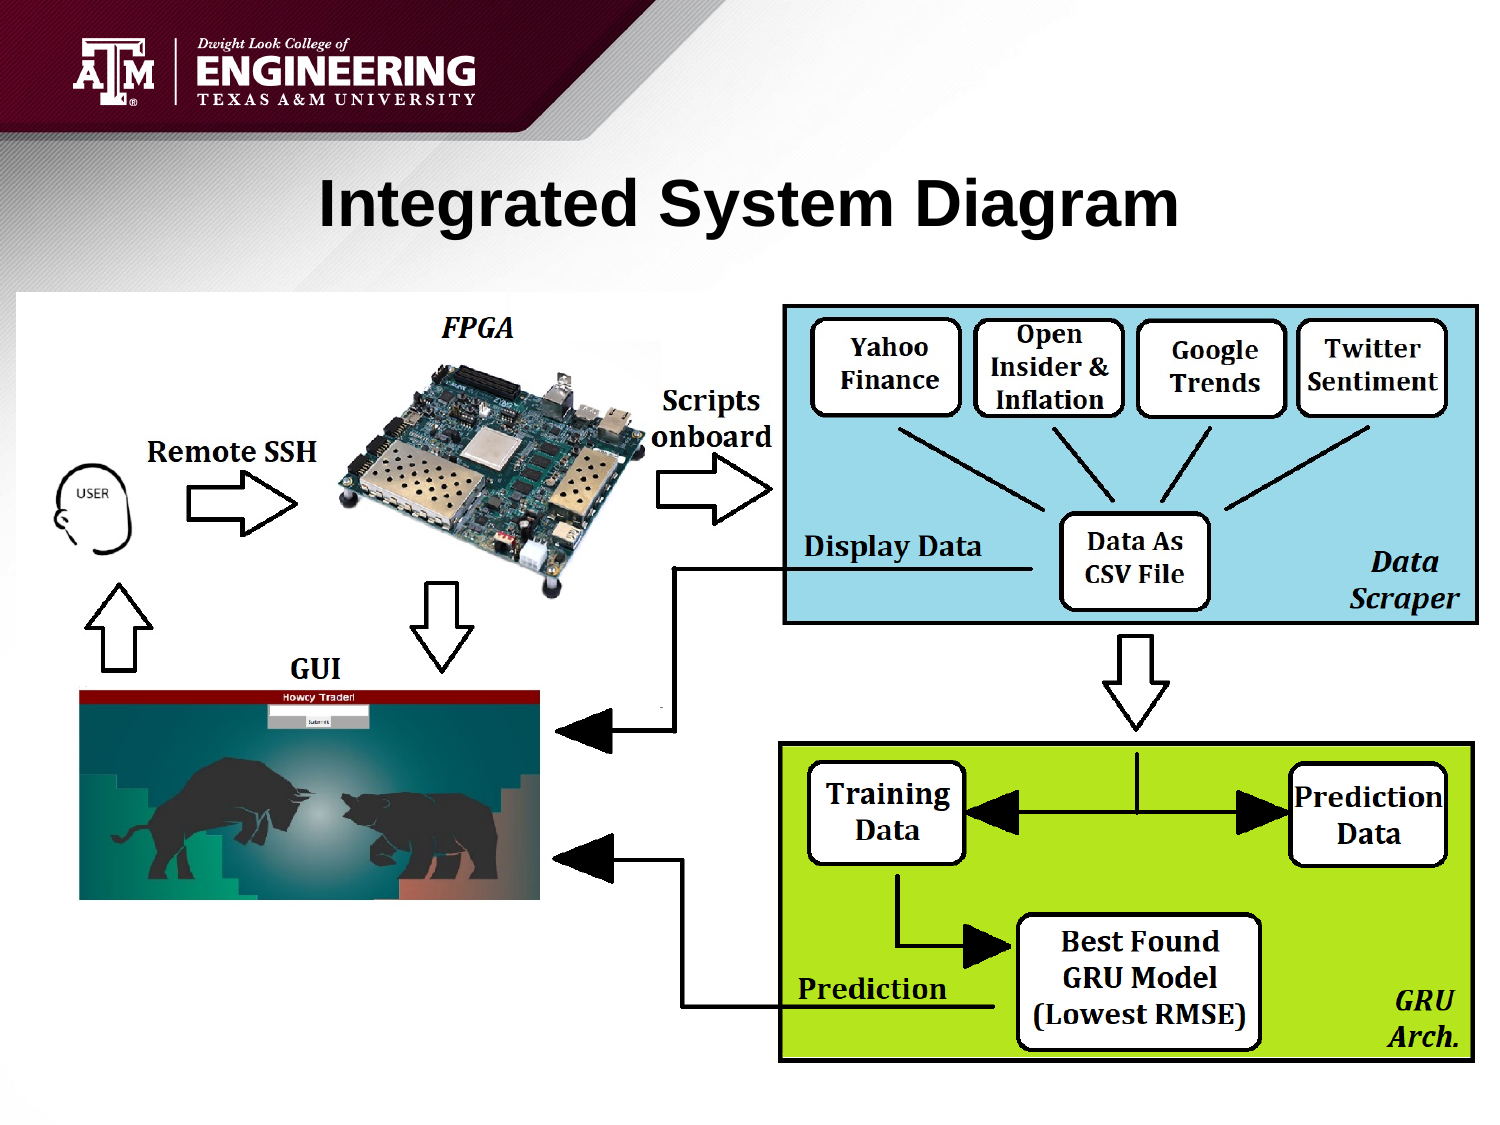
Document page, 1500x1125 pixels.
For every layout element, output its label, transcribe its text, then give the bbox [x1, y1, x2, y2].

picture [0, 0, 1500, 1125]
title Integrated System Diagram [75, 133, 1425, 266]
